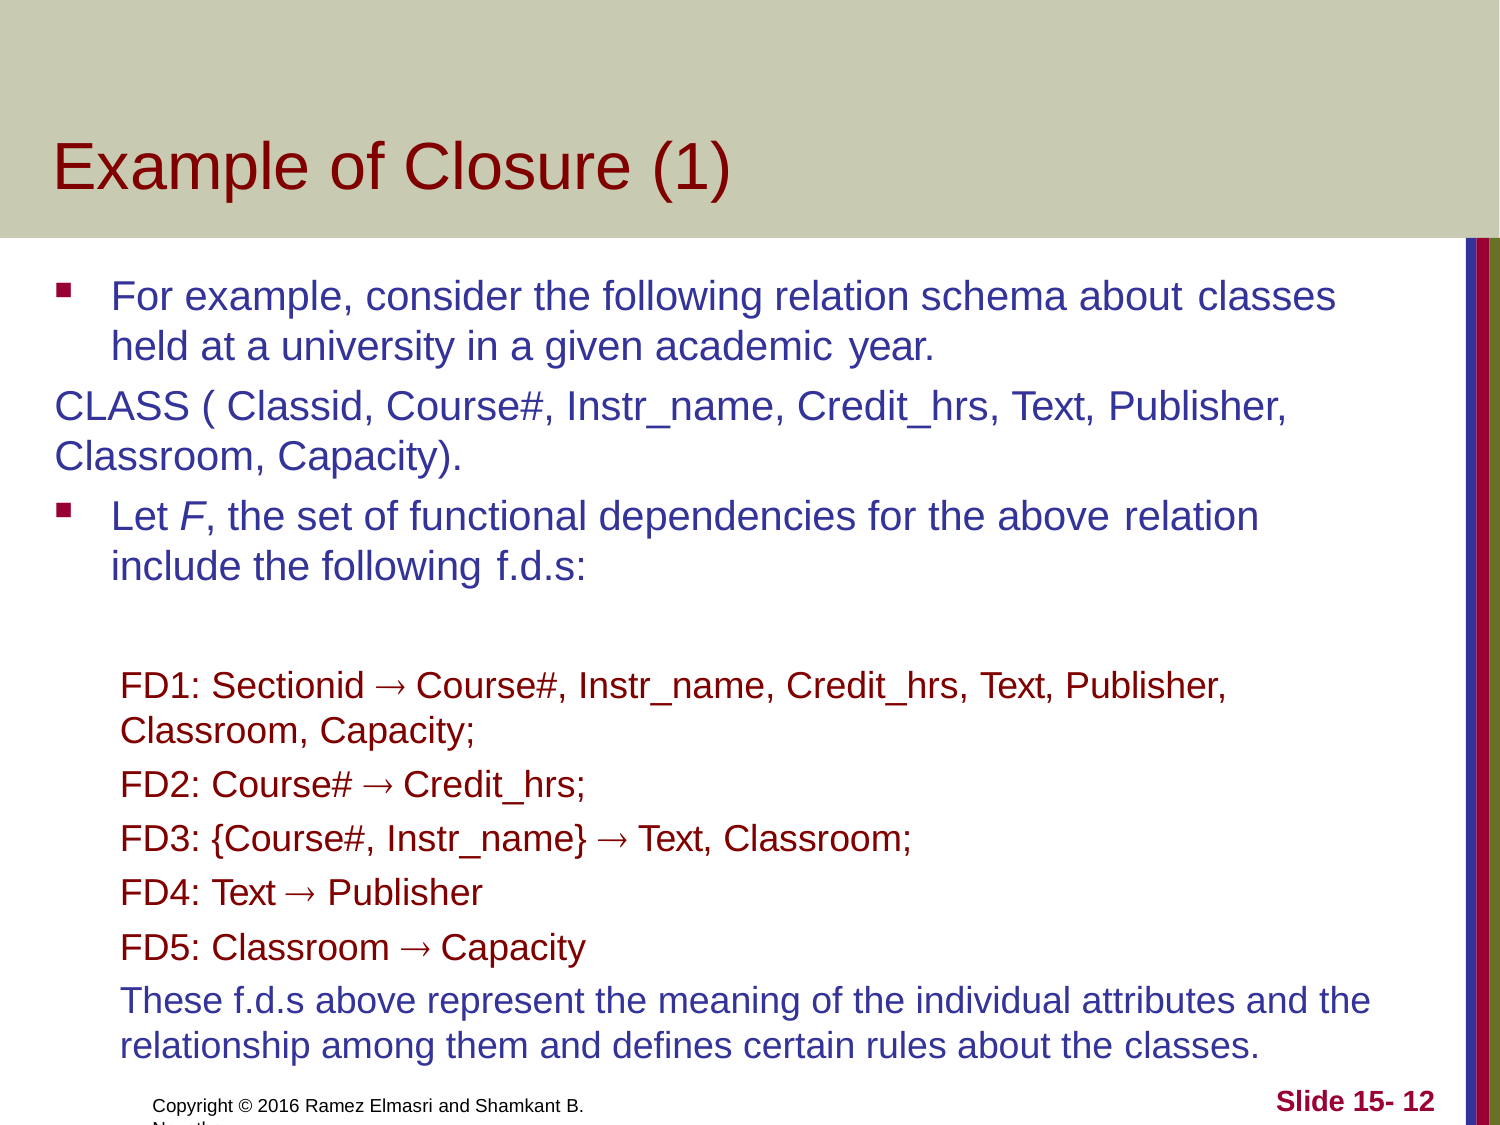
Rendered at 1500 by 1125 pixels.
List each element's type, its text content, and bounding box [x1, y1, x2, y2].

title Example of Closure (1) [50, 121, 736, 312]
footer Copyright © 2016 Ramez Elmasri and Shamkant B. Navathe [150, 1093, 658, 1125]
text_box For example, consider the following relation schema about classes held at a university in a given academic year. CLASS ( Classid, Course#, Instr_name, Credit_hrs, Text, Publisher, Classroom, Capacity). Let F, the set of functional dependencies for the above relation include the following f.d.s: FD1: Sectionid  Course#, Instr_name, Credit_hrs, Text, Publisher, Classroom, Capacity; FD2: Course#  Credit_hrs; FD3: {Course#, Instr_name}  Text, Classroom; FD4: Text  Publisher FD5: Classroom  Capacity These f.d.s above represent the meaning of the individual attributes and the relationship among them and defines certain rules about the classes. [52, 267, 1375, 1067]
slide_number Slide 15- 51 [1273, 1083, 1440, 1125]
